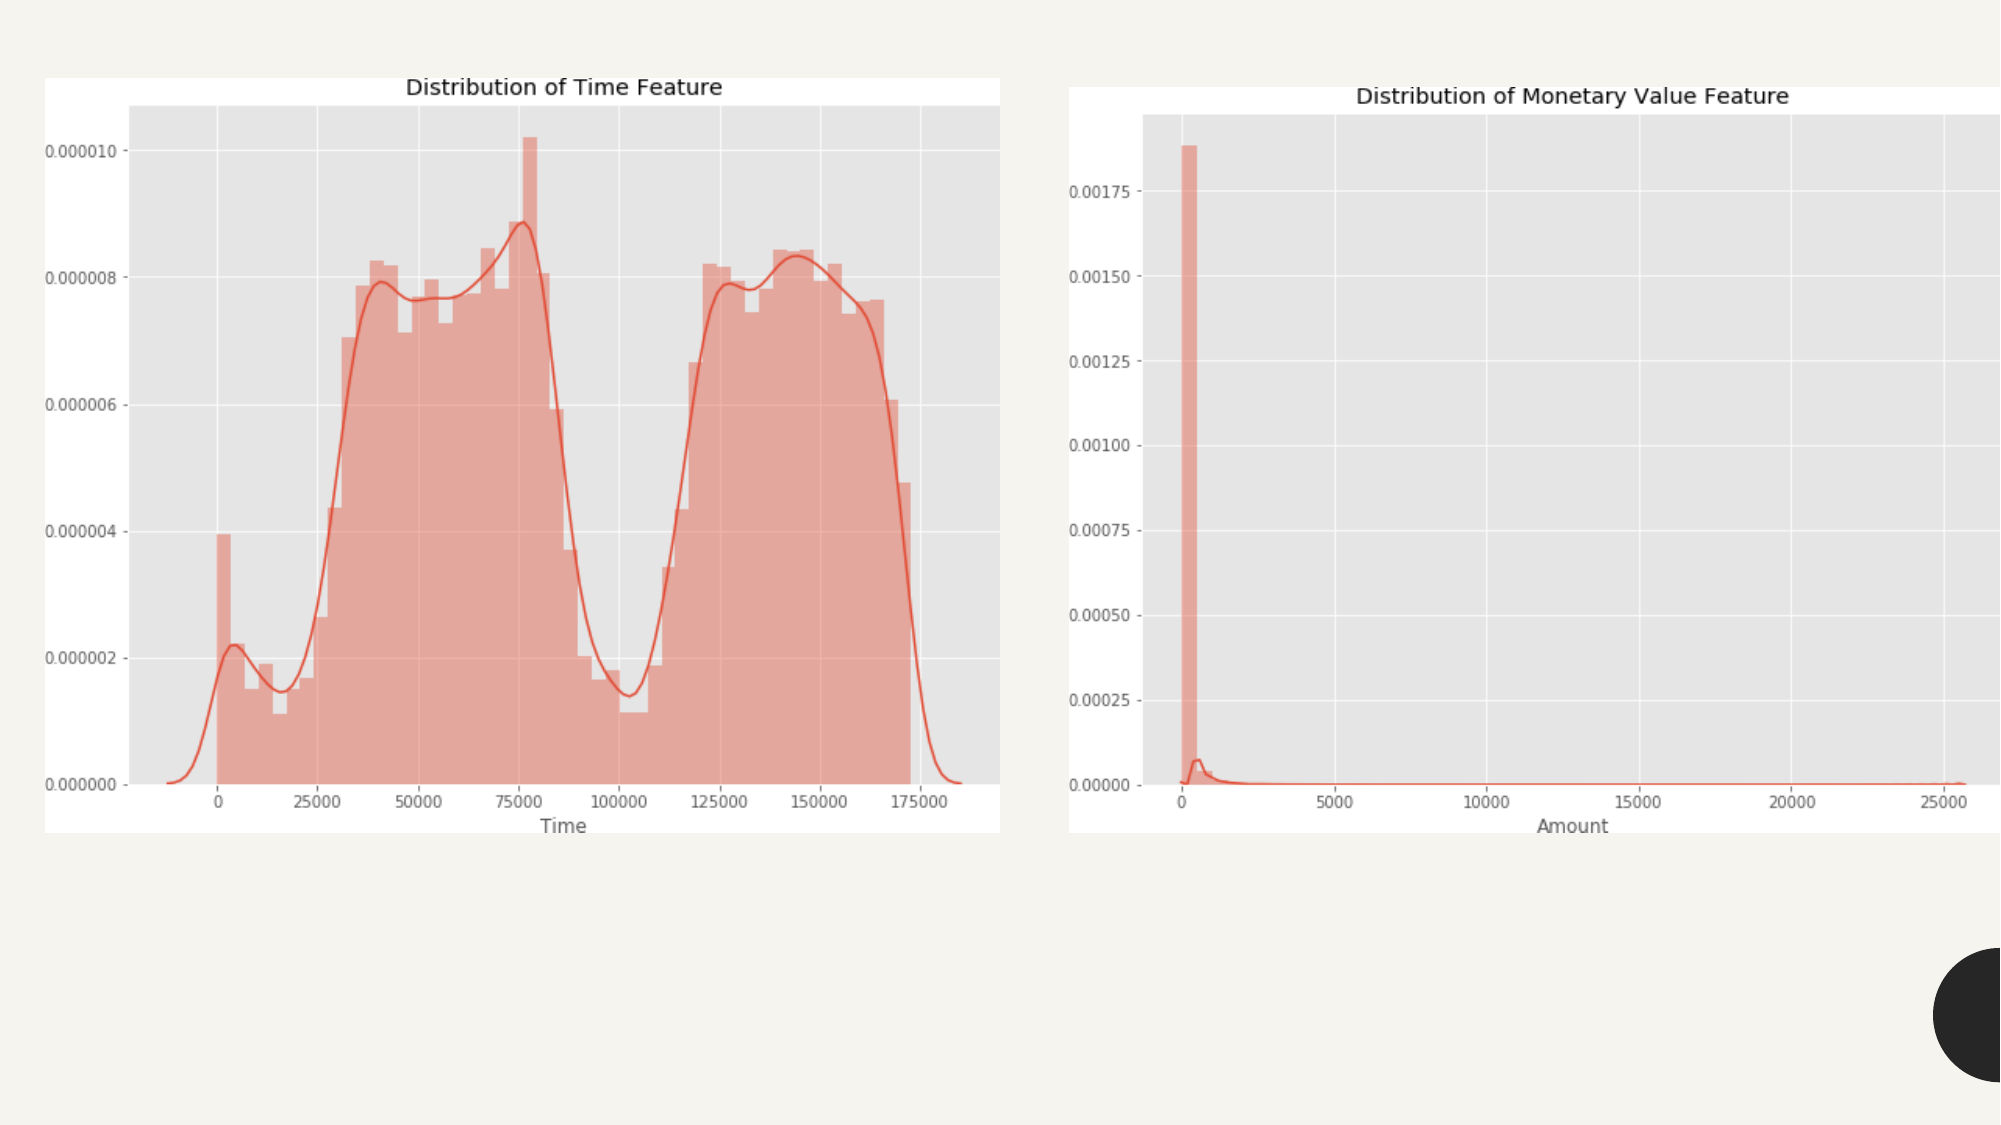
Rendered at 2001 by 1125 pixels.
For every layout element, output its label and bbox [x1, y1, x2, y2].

list [45, 78, 1000, 833]
picture [1069, 87, 2000, 833]
